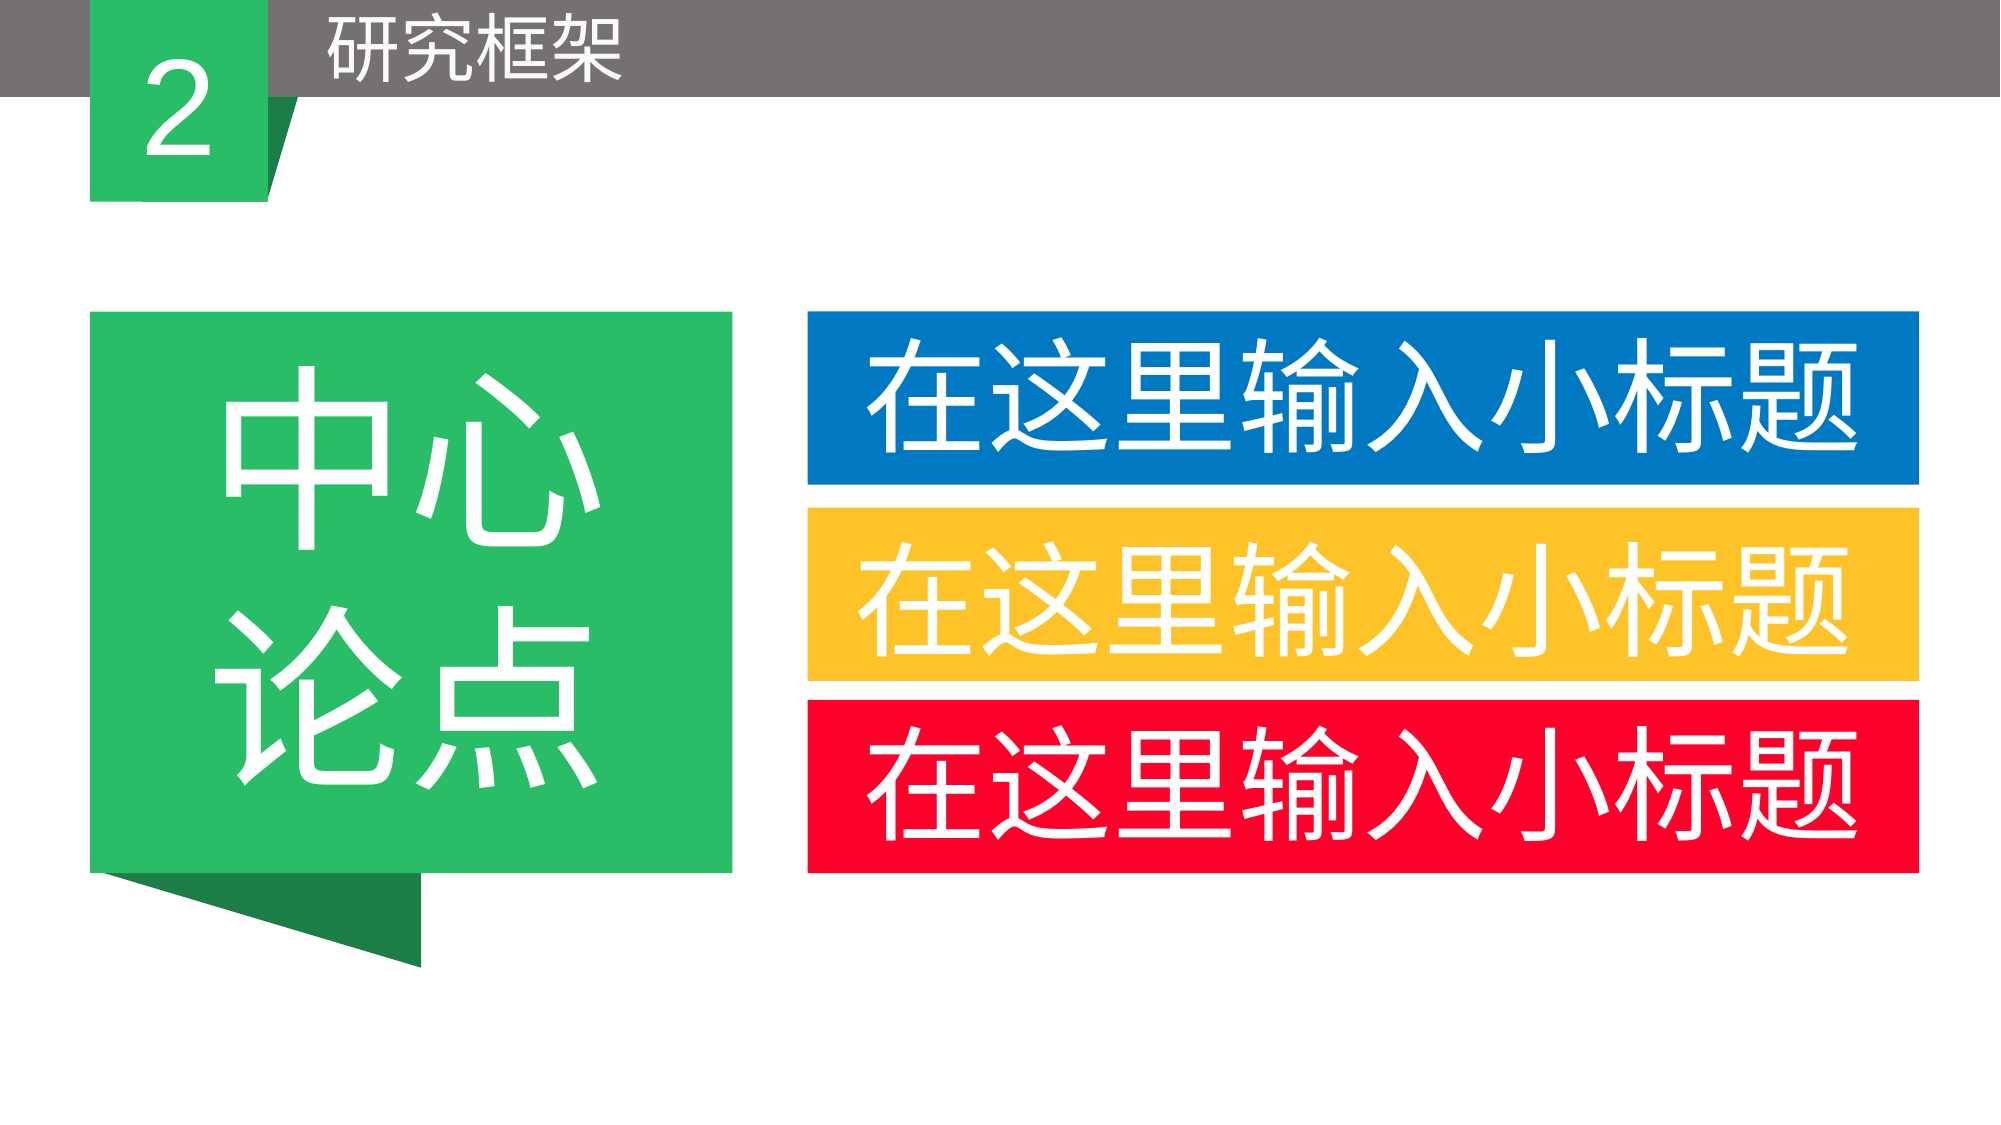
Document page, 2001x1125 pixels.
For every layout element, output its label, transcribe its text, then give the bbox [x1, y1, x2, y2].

text_box [89, 310, 733, 326]
text_box [732, 0, 2000, 98]
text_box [807, 311, 1920, 874]
text_box 中心 论点 [0, 326, 807, 822]
text_box [0, 0, 90, 98]
text_box [89, 822, 733, 874]
text_box 研究框架 [296, 0, 732, 100]
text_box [92, 0, 296, 204]
text_box [103, 874, 423, 970]
